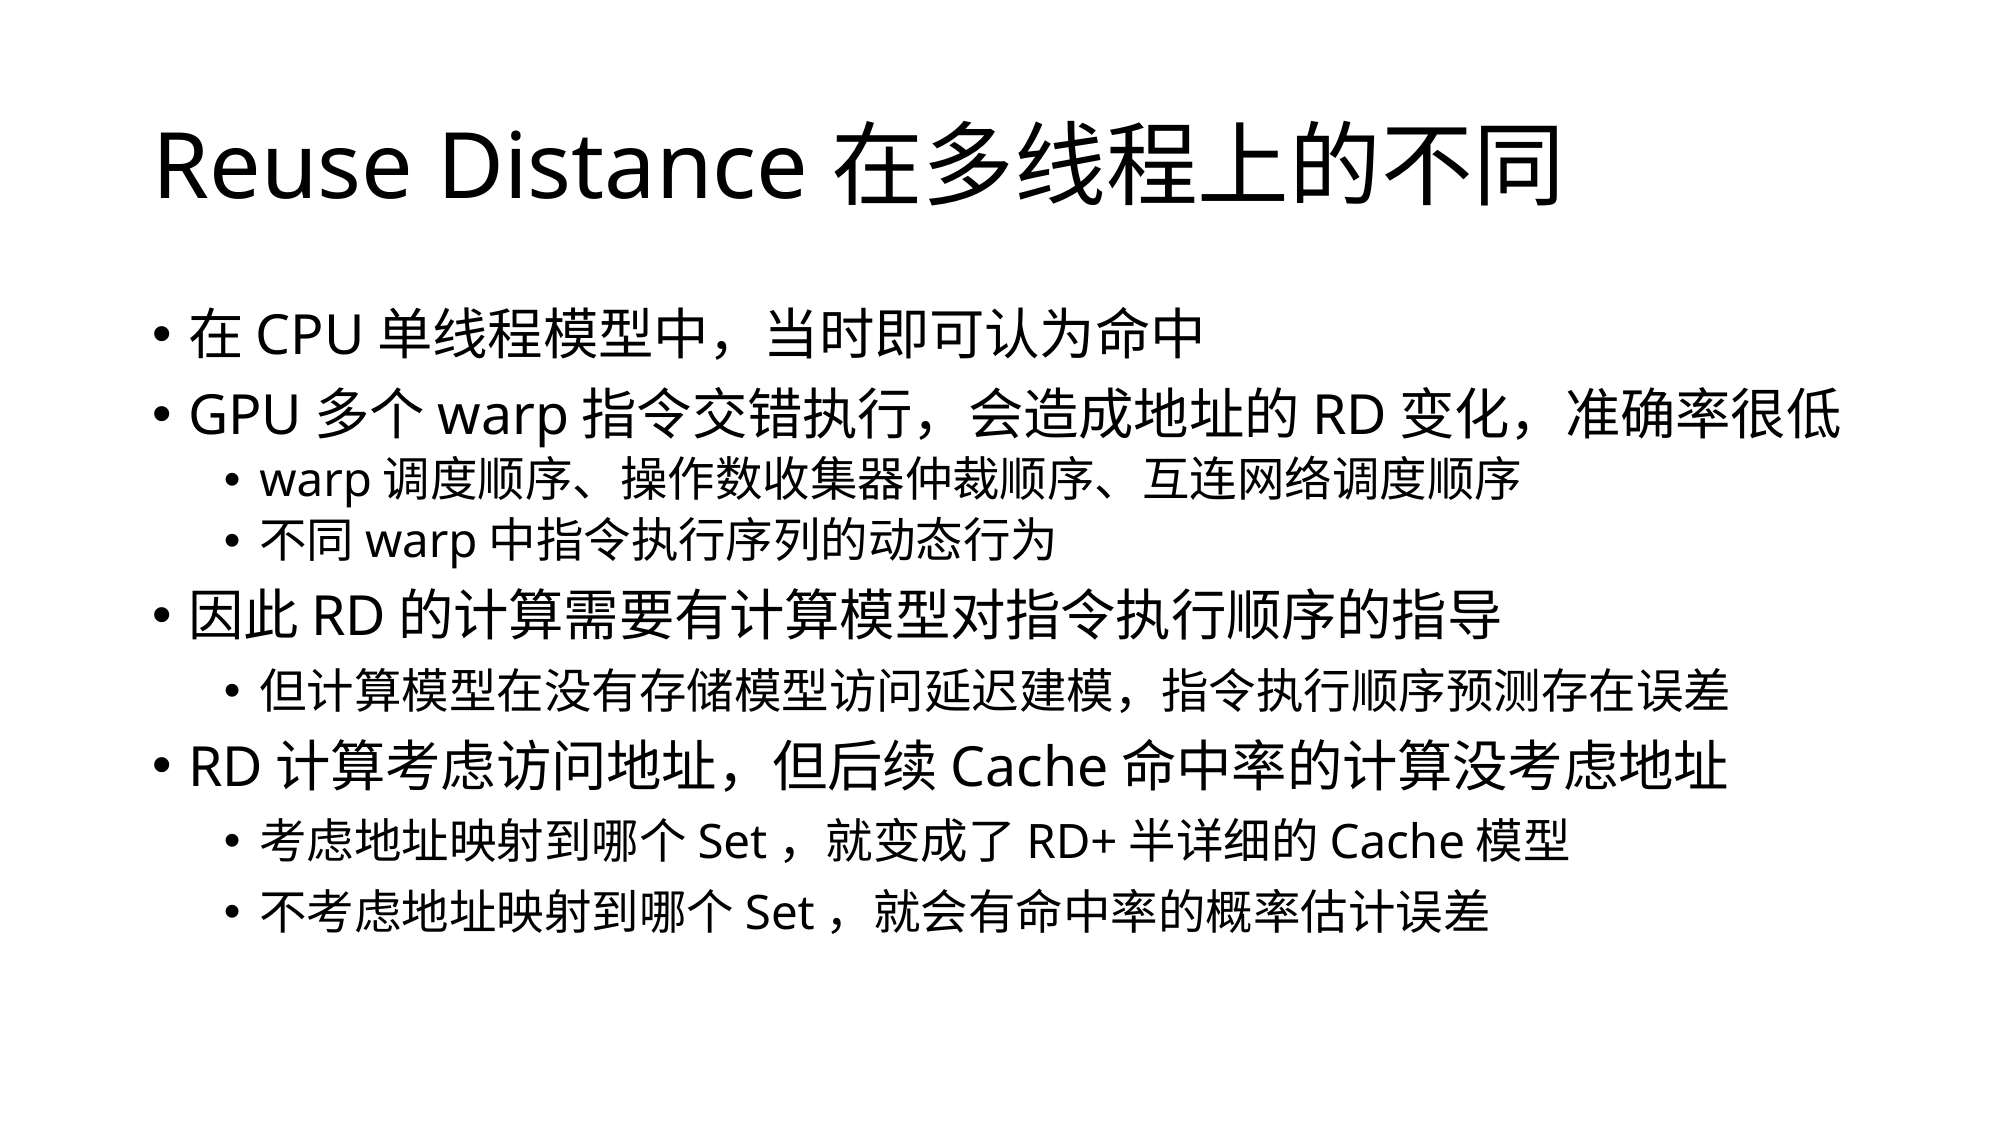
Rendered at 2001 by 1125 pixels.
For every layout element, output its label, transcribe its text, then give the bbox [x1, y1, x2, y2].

title Reuse Distance在多线程上的不同 [137, 59, 1863, 278]
